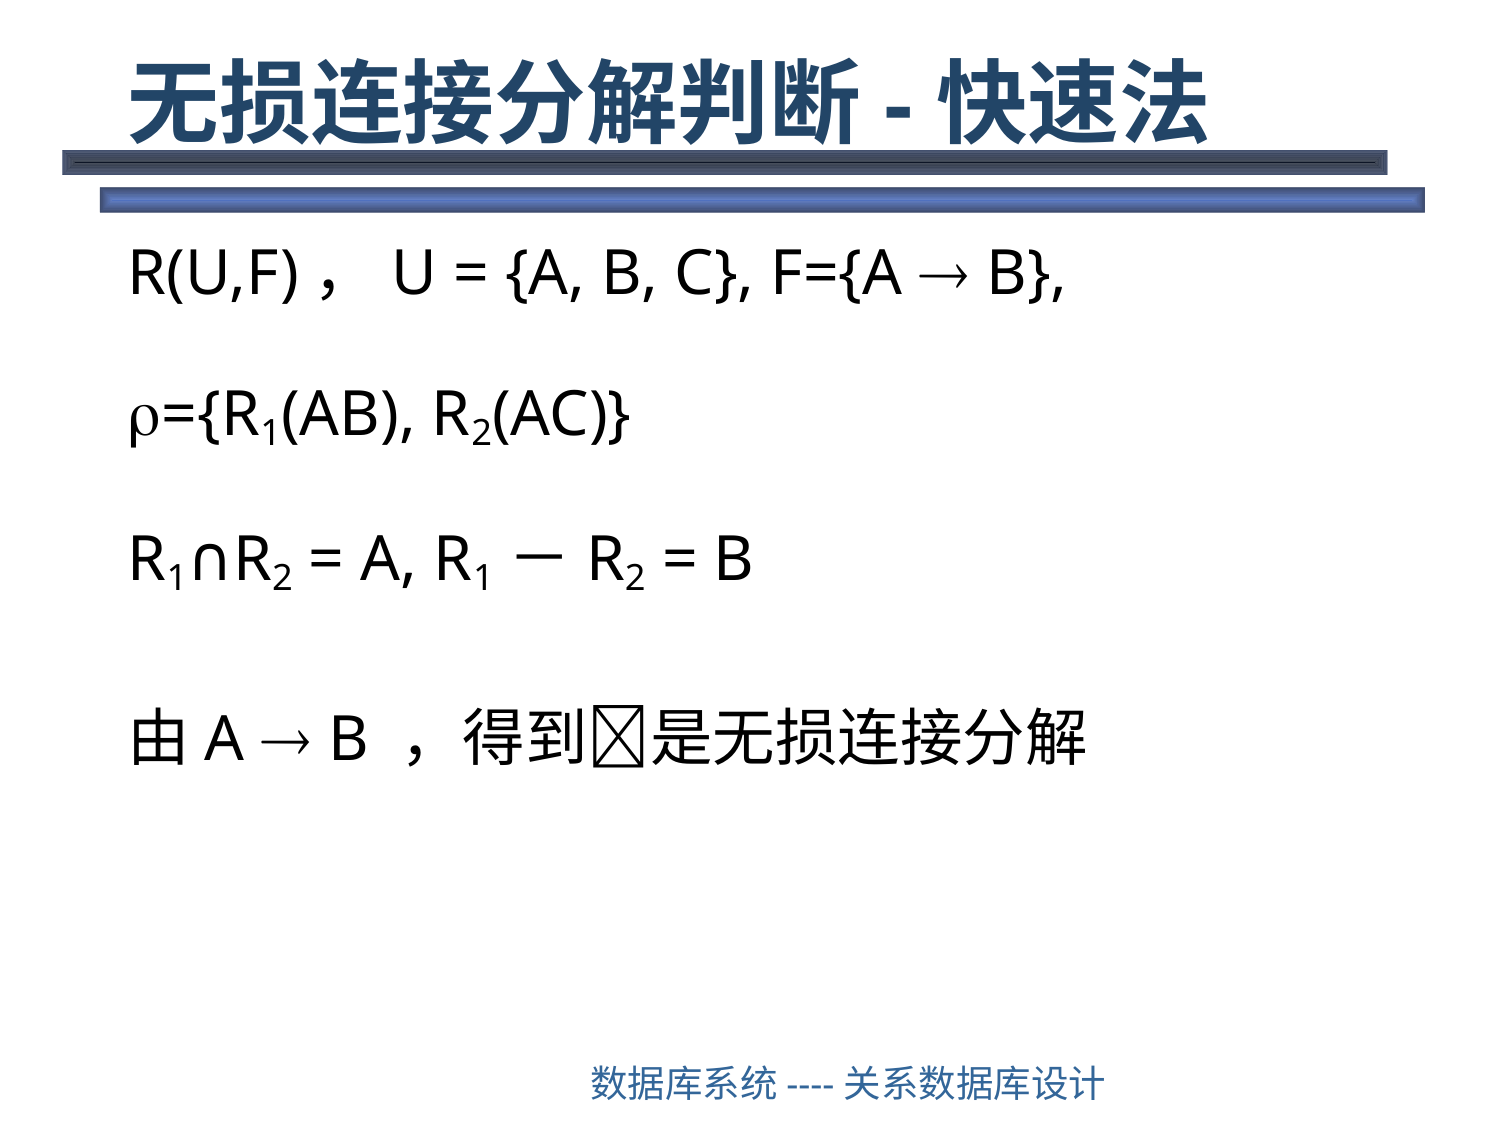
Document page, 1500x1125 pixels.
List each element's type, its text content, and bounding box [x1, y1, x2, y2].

title 无损连接分解判断-快速法 [112, 24, 1388, 163]
footer 数据库系统----关系数据库设计 [574, 1062, 1188, 1113]
list R(U,F)，U = {A, B, C}, F={A  B}, ={R1(AB), R2(AC)} R1∩R2 = A, R1－R2 = B 由A  B ，得到是无损连接分解 [112, 224, 1400, 1025]
